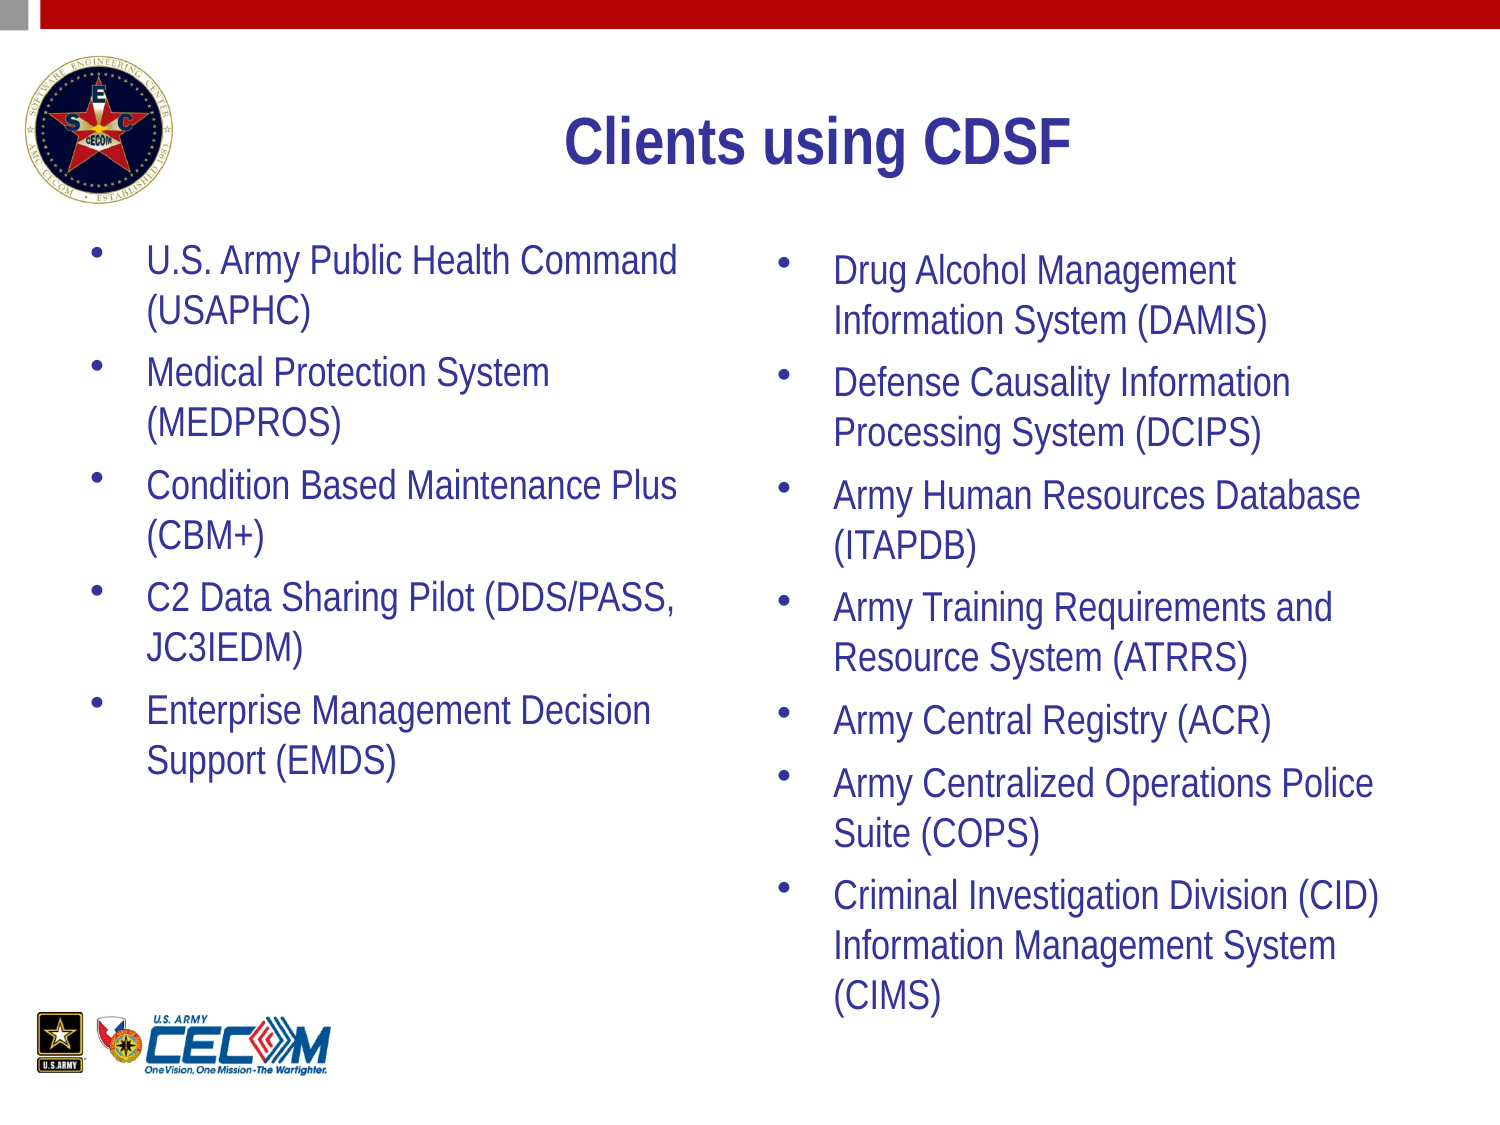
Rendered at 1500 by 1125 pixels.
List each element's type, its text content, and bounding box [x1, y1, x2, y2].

list Drug Alcohol Management Information System (DAMIS) Defense Causality Information Processing System (DCIPS) Army Human Resources Database (ITAPDB) Army Training Requirements and Resource System (ATRRS) Army Central Registry (ACR) Army Centralized Operations Police Suite (COPS) Criminal Investigation Division (CID) Information Management System (CIMS) [761, 162, 1426, 811]
title Clients using CDSF [212, 74, 1426, 201]
picture [23, 54, 174, 205]
picture [37, 1012, 74, 1073]
list U.S. Army Public Health Command (USAPHC) Medical Protection System (MEDPROS) Condition Based Maintenance Plus (CBM+) C2 Data Sharing Pilot (DDS/PASS, JC3IEDM) Enterprise Management Decision Support (EMDS) [74, 162, 738, 1125]
